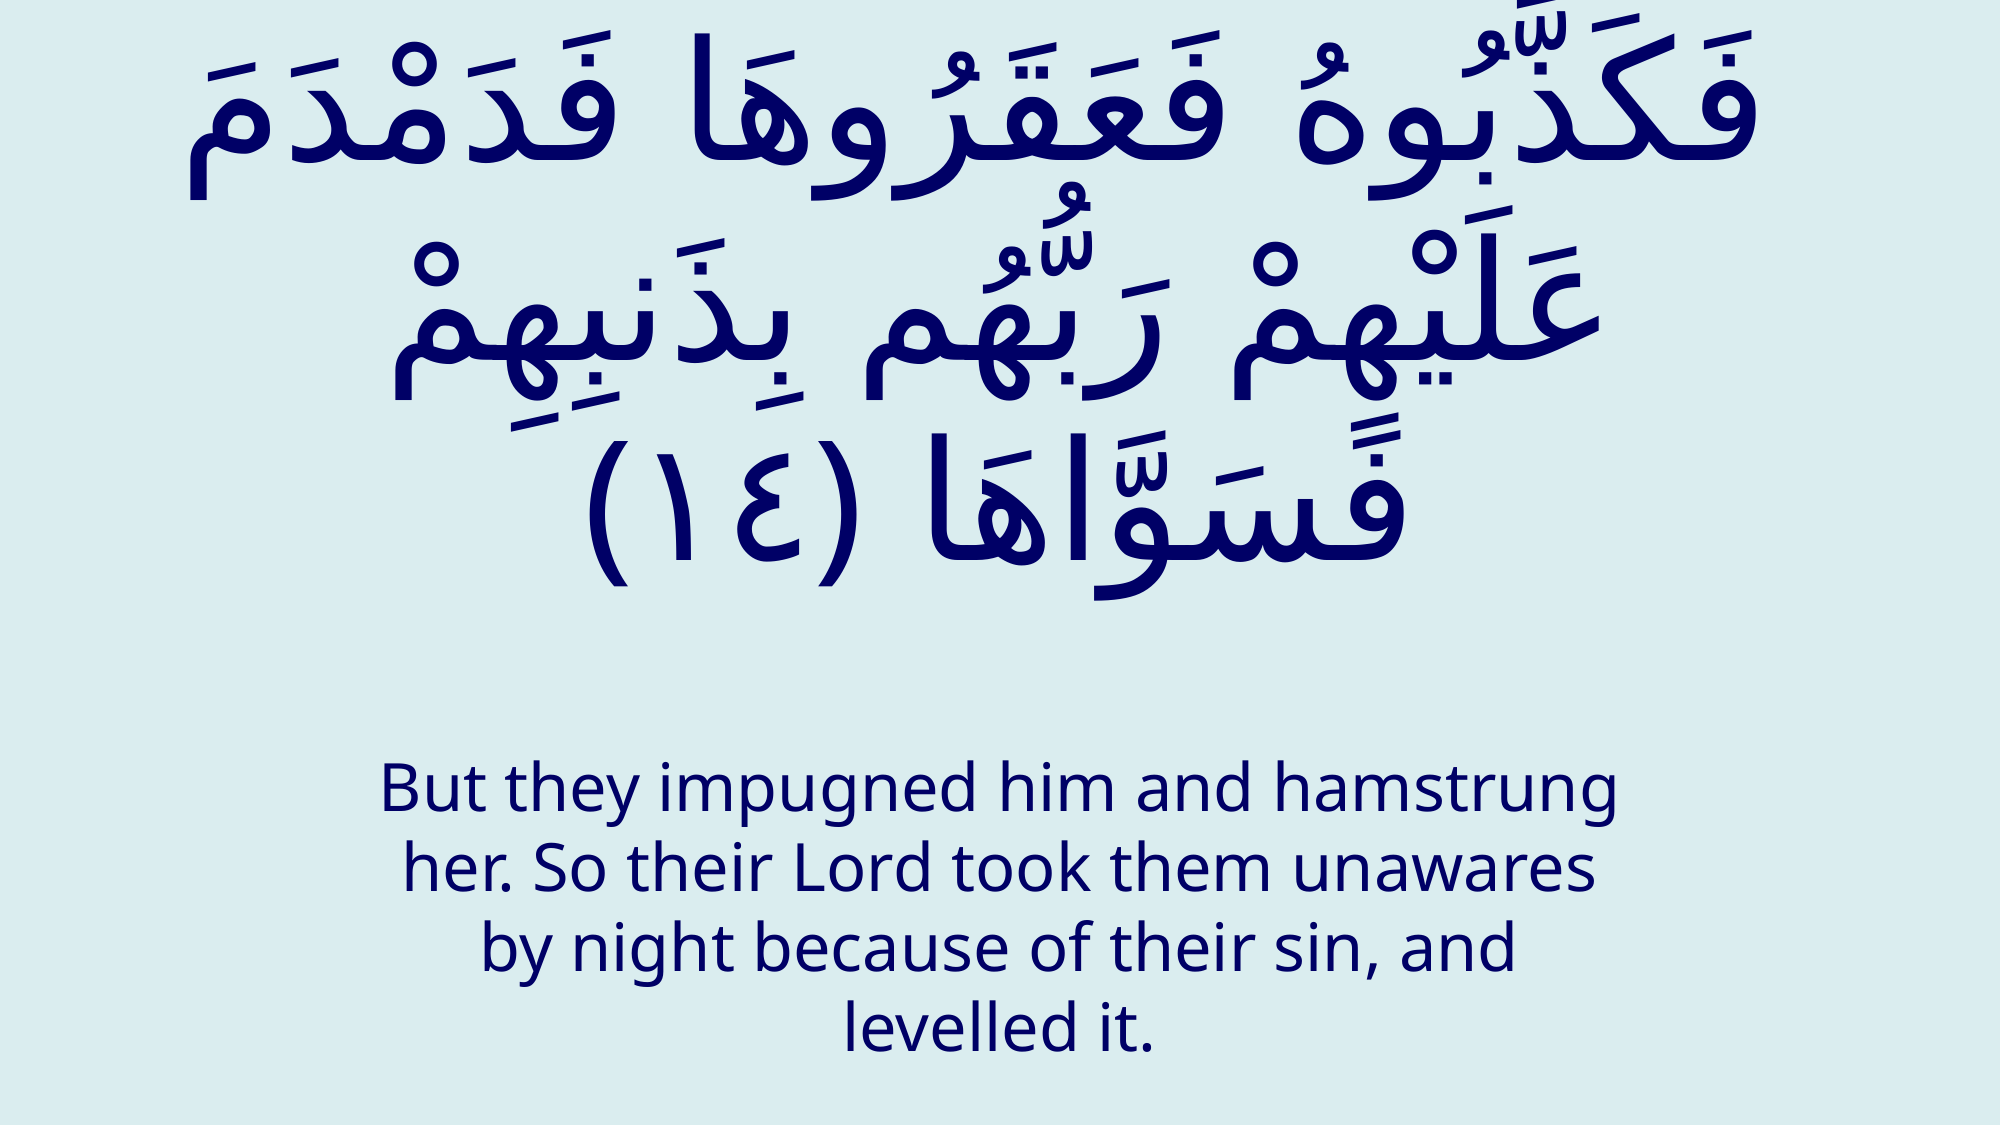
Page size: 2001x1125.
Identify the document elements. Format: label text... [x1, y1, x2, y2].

title فَكَذَّبُوهُ فَعَقَرُوهَا فَدَمْدَمَ عَلَيْهِمْ رَبُّهُم بِذَنبِهِمْ فَسَوَّاهَا ‎﴿١٤﴾‏ [0, 200, 2000, 388]
list But they impugned him and hamstrung her. So their Lord took them unawares by night because of their sin, and levelled it. [356, 737, 1644, 1050]
